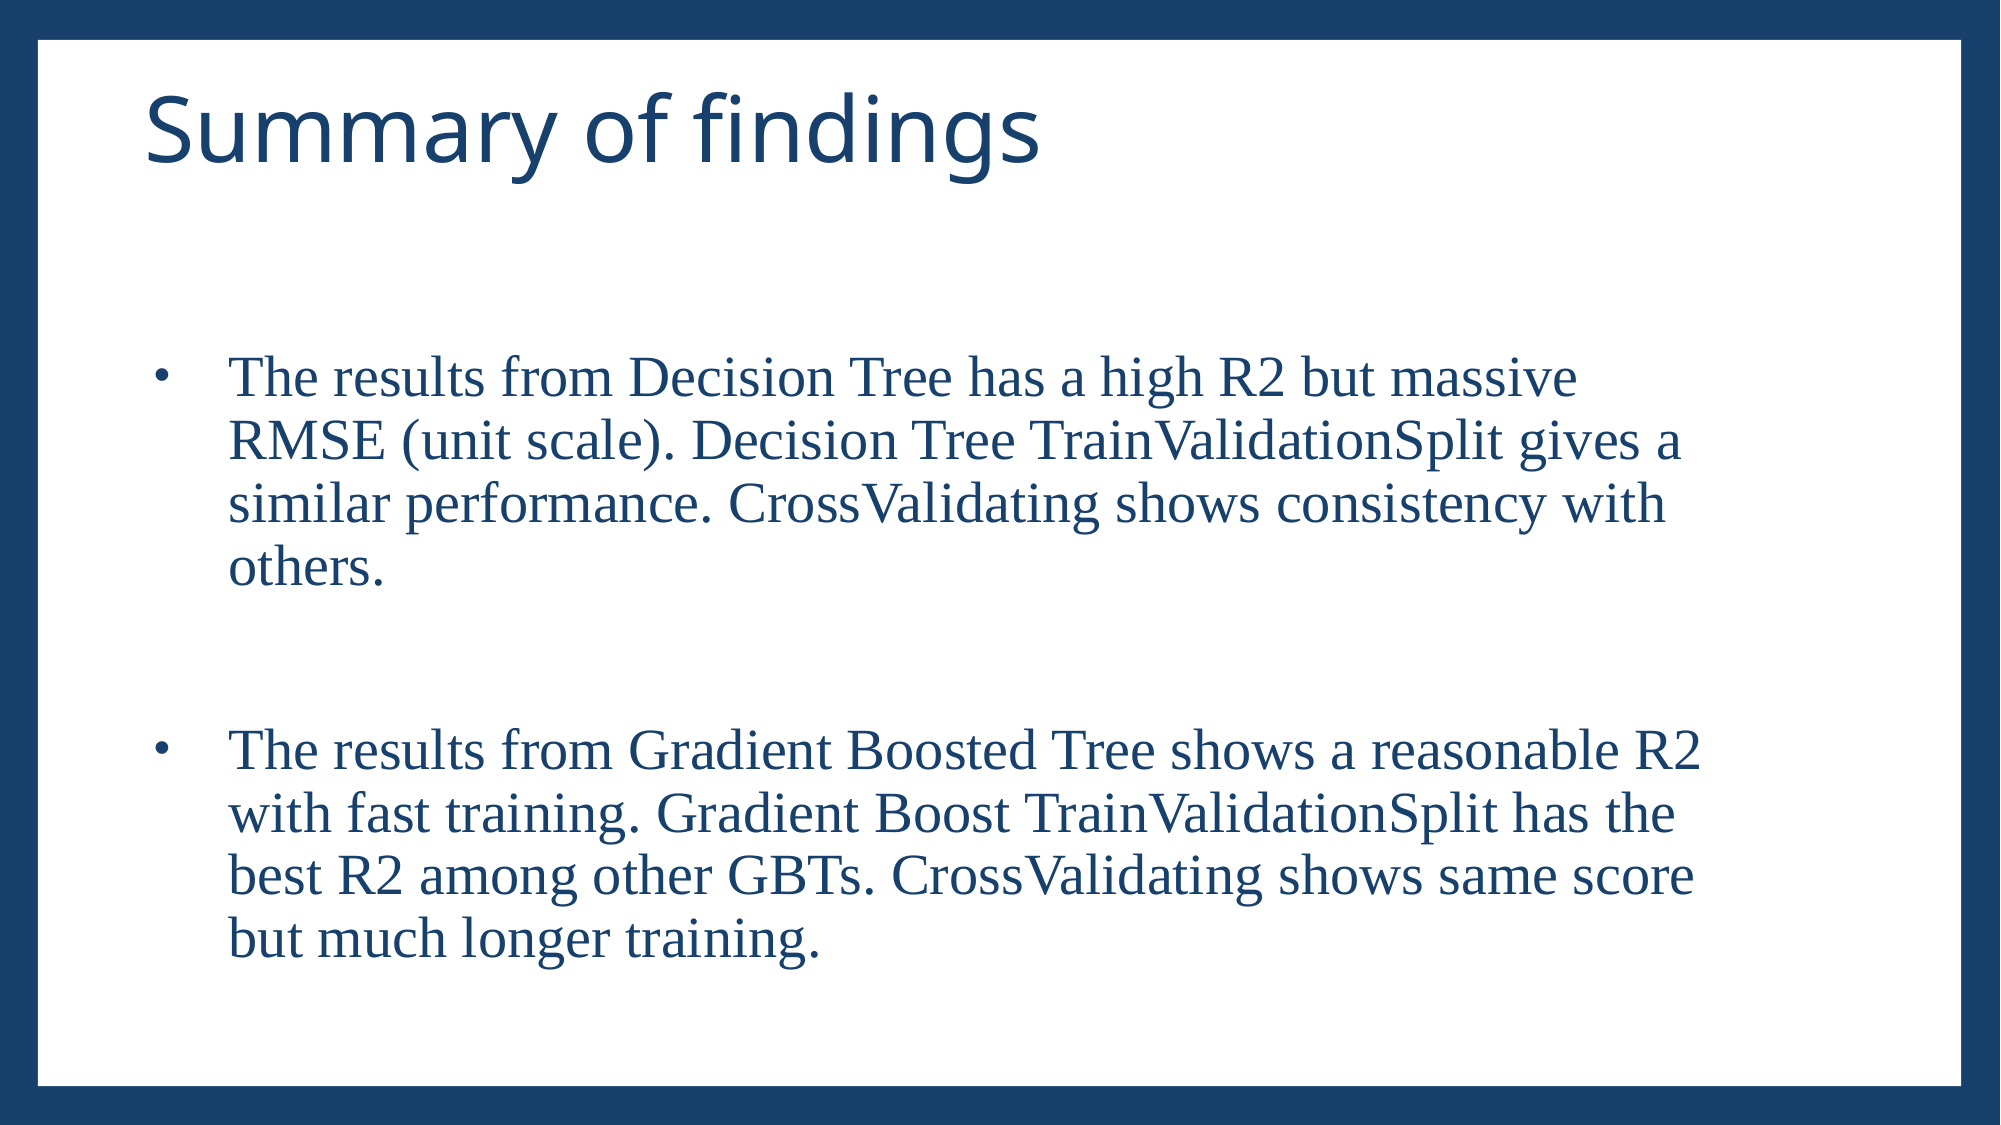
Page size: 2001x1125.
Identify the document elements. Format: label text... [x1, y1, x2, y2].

title Summary of findings [129, 52, 1750, 214]
list The results from Decision Tree has a high R2 but massive RMSE (unit scale). Decision Tree TrainValidationSplit gives a similar performance. CrossValidating shows consistency with others. The results from Gradient Boosted Tree shows a reasonable R2 with fast training. Gradient Boost TrainValidationSplit has the best R2 among other GBTs. CrossValidating shows same score but much longer training. [131, 338, 1751, 1002]
